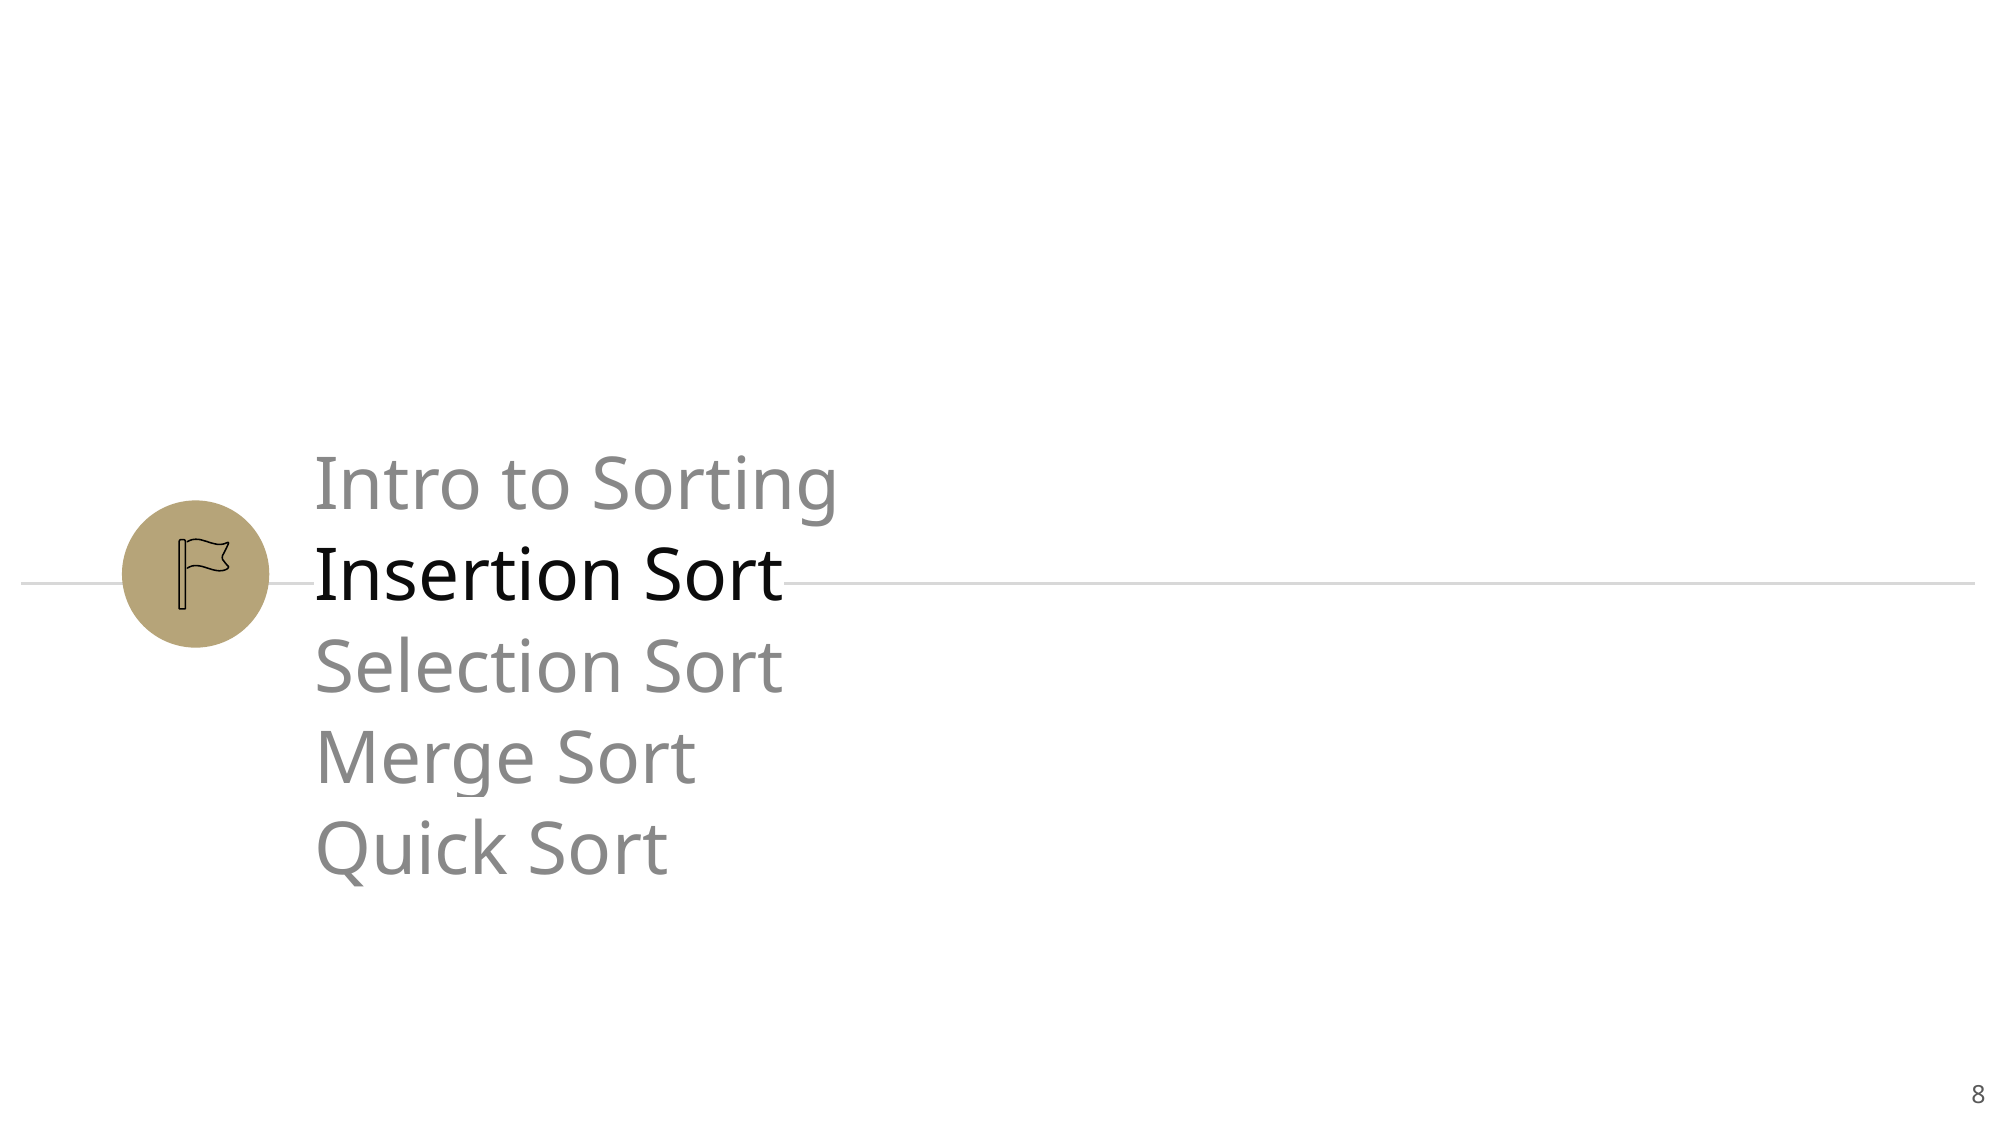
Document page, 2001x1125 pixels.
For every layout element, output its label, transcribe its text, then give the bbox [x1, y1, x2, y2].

text_box Intro to Sorting Insertion Sort Selection Sort Merge Sort Quick Sort [306, 439, 1498, 1125]
